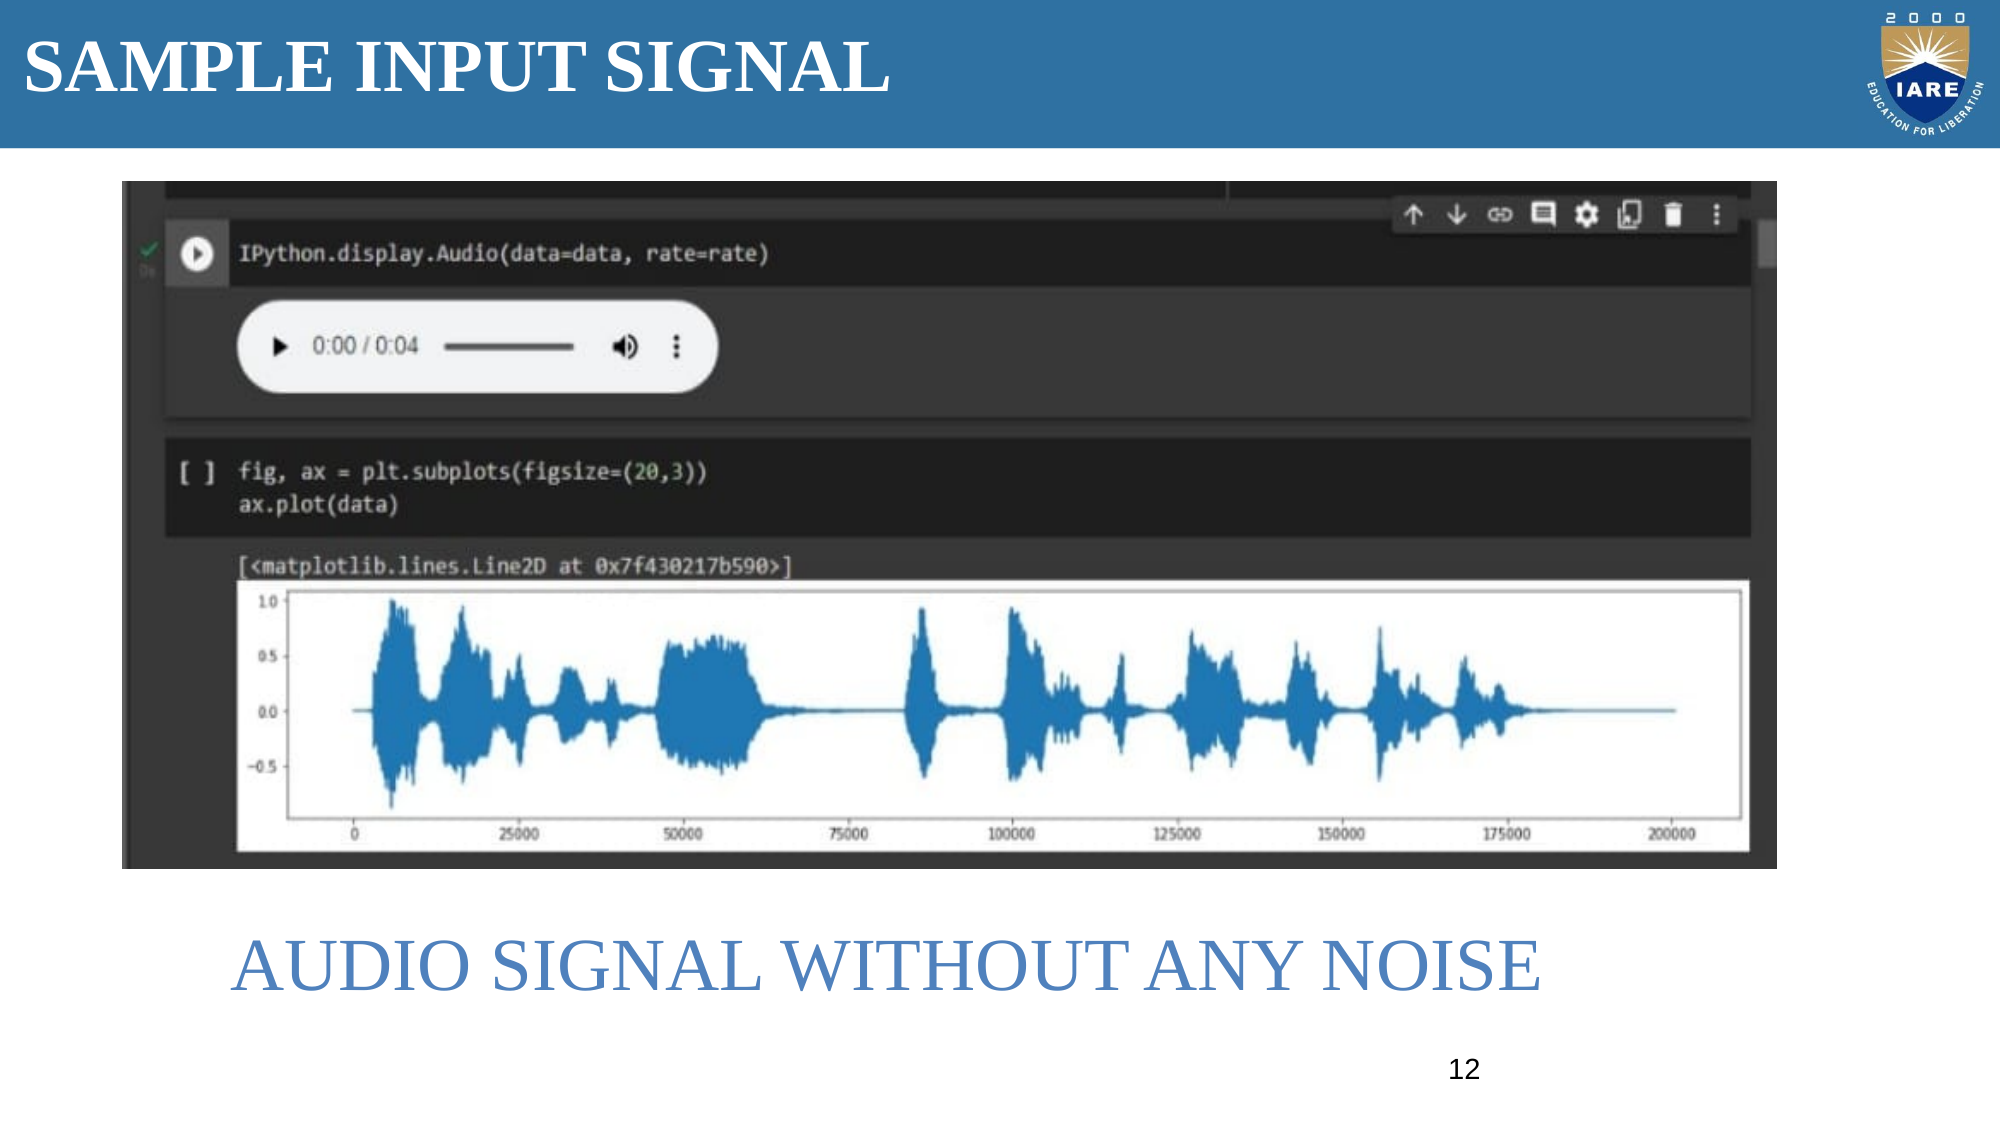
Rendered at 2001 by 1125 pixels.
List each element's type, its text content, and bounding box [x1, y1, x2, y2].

picture [1858, 6, 1992, 143]
list AUDIO SIGNAL WITHOUT ANY NOISE [149, 907, 1950, 1125]
title SAMPLE INPUT SIGNAL [8, 8, 1809, 135]
picture [122, 181, 1777, 869]
